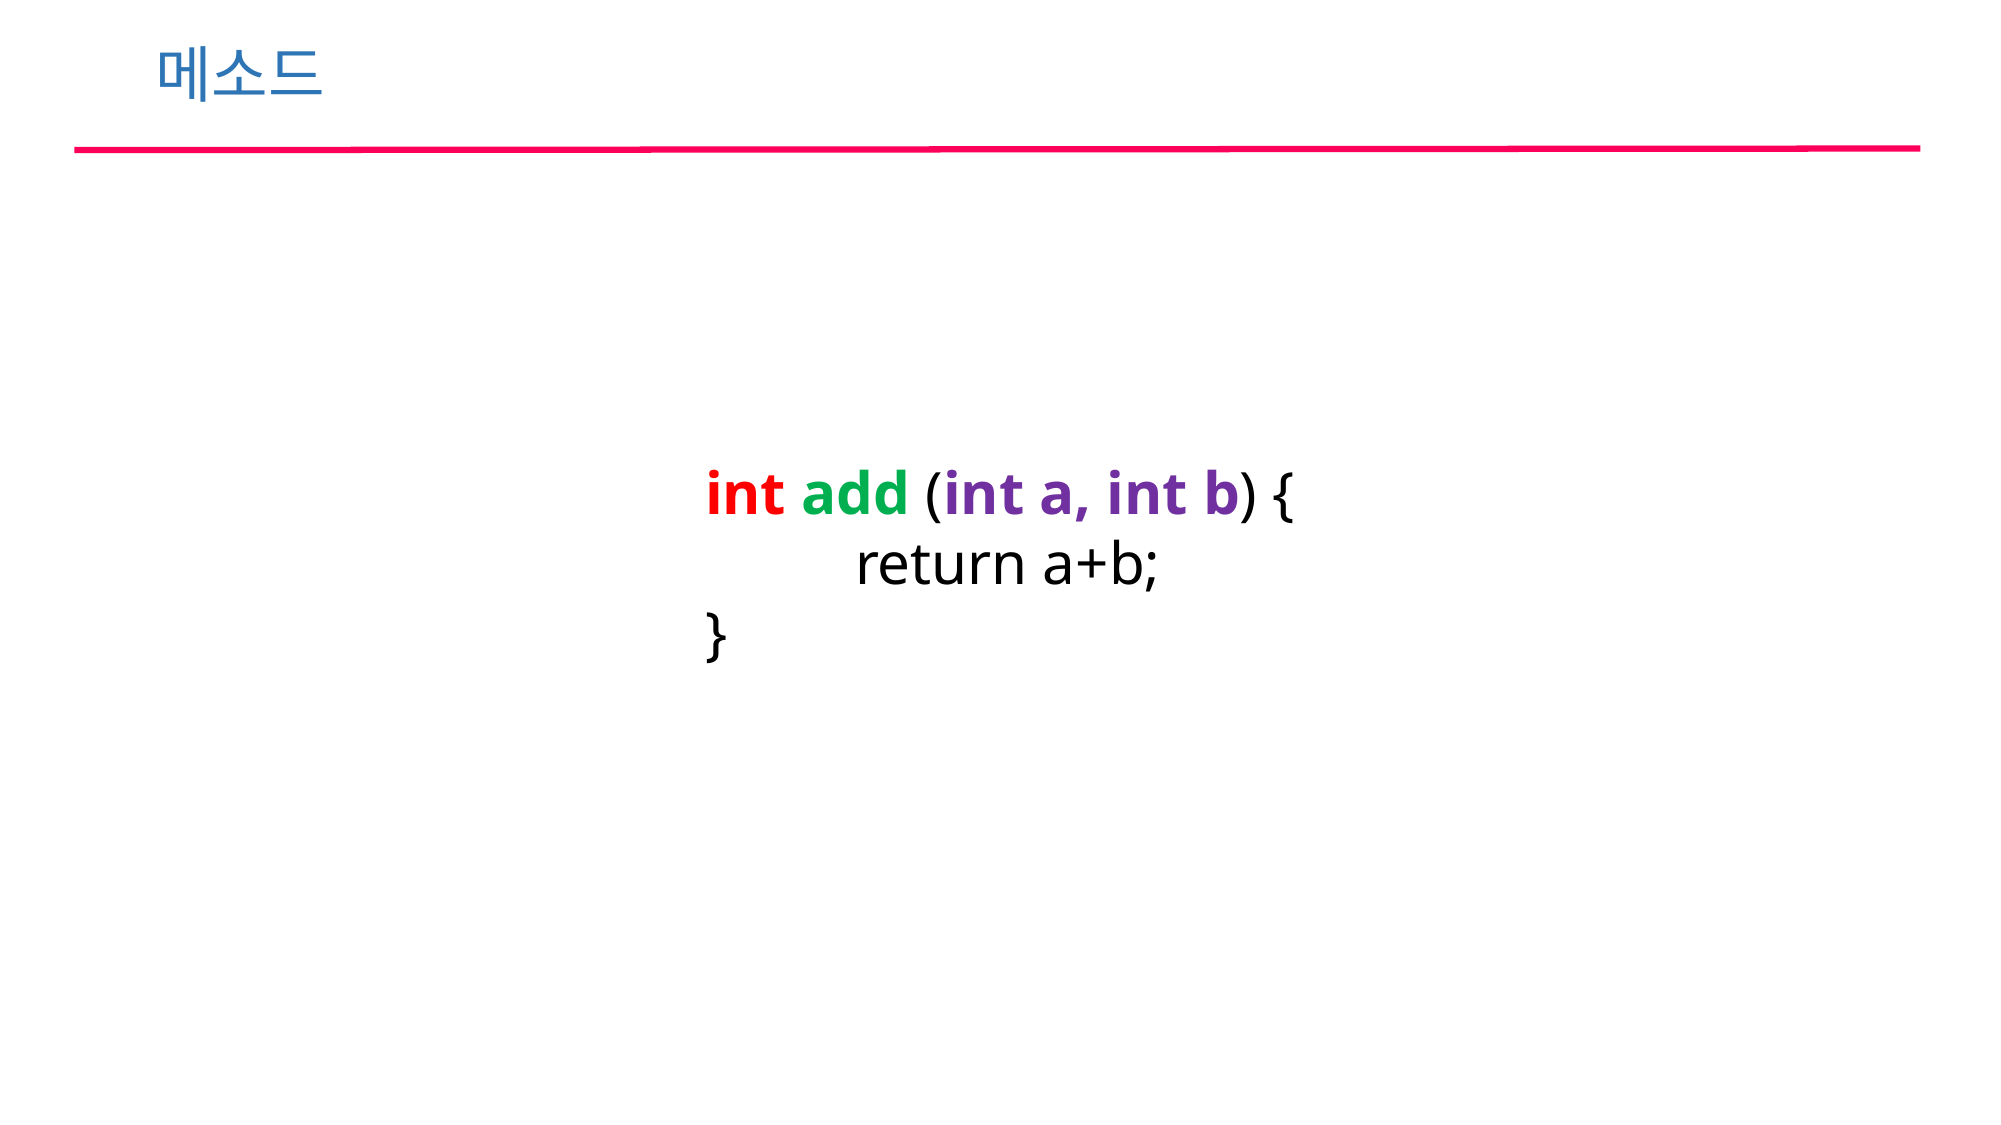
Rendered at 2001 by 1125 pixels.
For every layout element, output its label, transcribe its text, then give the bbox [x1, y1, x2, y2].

text_box int add (int a, int b) { return a+b; } [690, 448, 1310, 674]
text_box [77, 0, 1923, 151]
text_box 메소드 [140, 28, 1487, 118]
